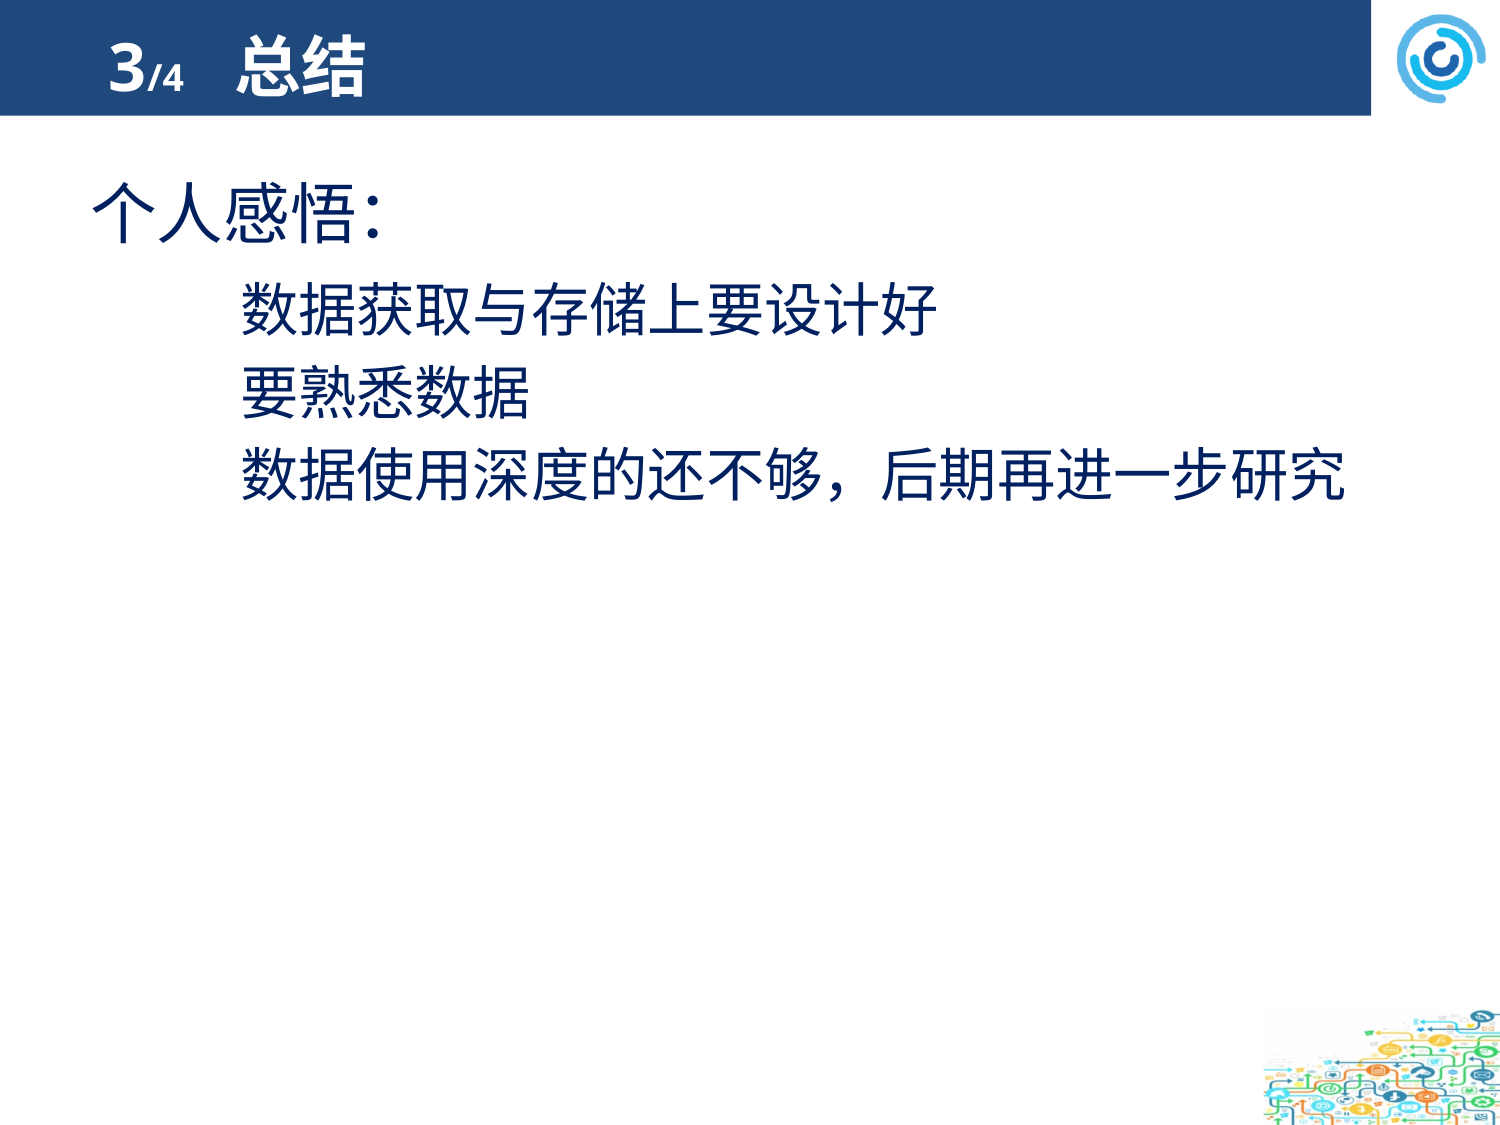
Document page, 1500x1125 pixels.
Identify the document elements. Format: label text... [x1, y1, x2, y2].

picture [1394, 11, 1489, 106]
picture [1264, 1008, 1500, 1125]
title 3/4 总结 [93, 11, 1372, 118]
list 个人感悟： 数据获取与存储上要设计好 要熟悉数据 数据使用深度的还不够，后期再进一步研究 [74, 163, 1426, 1091]
